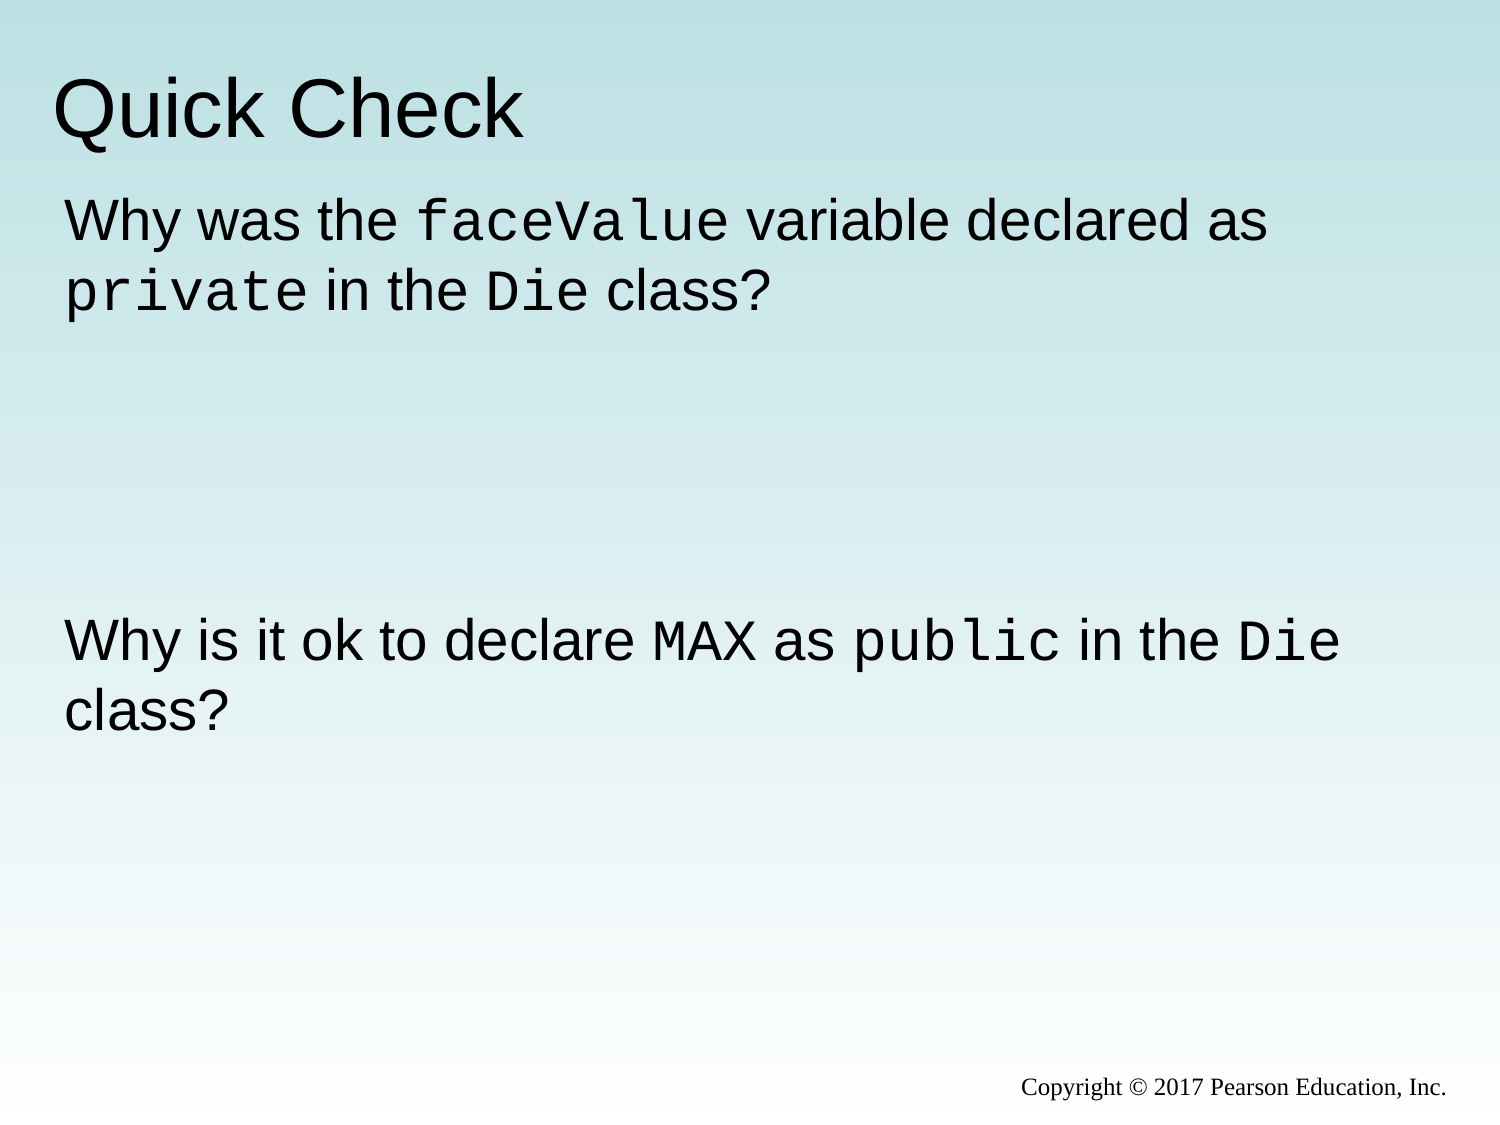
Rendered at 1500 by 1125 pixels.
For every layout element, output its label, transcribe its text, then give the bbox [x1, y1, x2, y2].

footer Copyright © 2017 Pearson Education, Inc. [549, 1062, 1463, 1114]
text_box Why was the faceValue variable declared as private in the Die class? Why is it ok to declare MAX as public in the Die class? [49, 174, 1475, 820]
title Quick Check [37, 45, 1463, 163]
